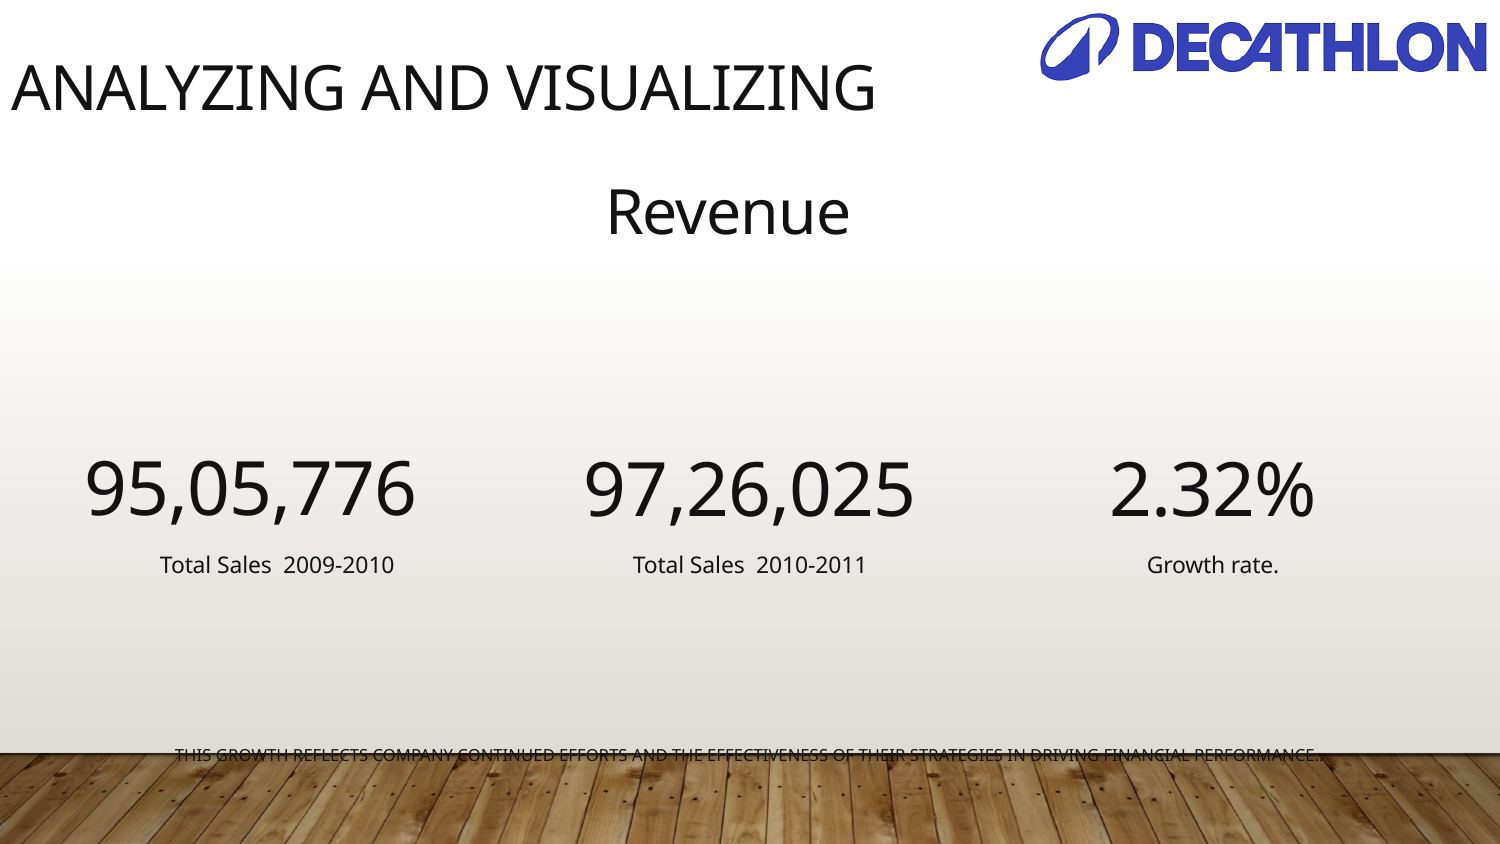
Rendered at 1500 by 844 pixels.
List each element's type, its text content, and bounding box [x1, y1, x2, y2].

text_box 97,26,025 [541, 440, 960, 531]
text_box 2.32% [1004, 440, 1423, 531]
text_box Revenue [557, 159, 914, 247]
text_box Growth rate. [1004, 547, 1422, 578]
text_box ANALYZING AND VISUALIZING [11, 9, 1355, 123]
text_box 95,05,776 [79, 440, 498, 531]
text_box Total Sales 2009-2010 [80, 547, 498, 579]
picture [1026, 0, 1500, 94]
text_box Total Sales 2010-2011 [541, 547, 960, 578]
picture [0, 753, 1500, 844]
text_box THIS GROWTH REFLECTS COMPANY CONTINUED EFFORTS AND THE EFFECTIVENESS OF THEIR STRATEGIES IN DRIVING FINANCIAL PERFORMANCE.. [78, 742, 1422, 765]
